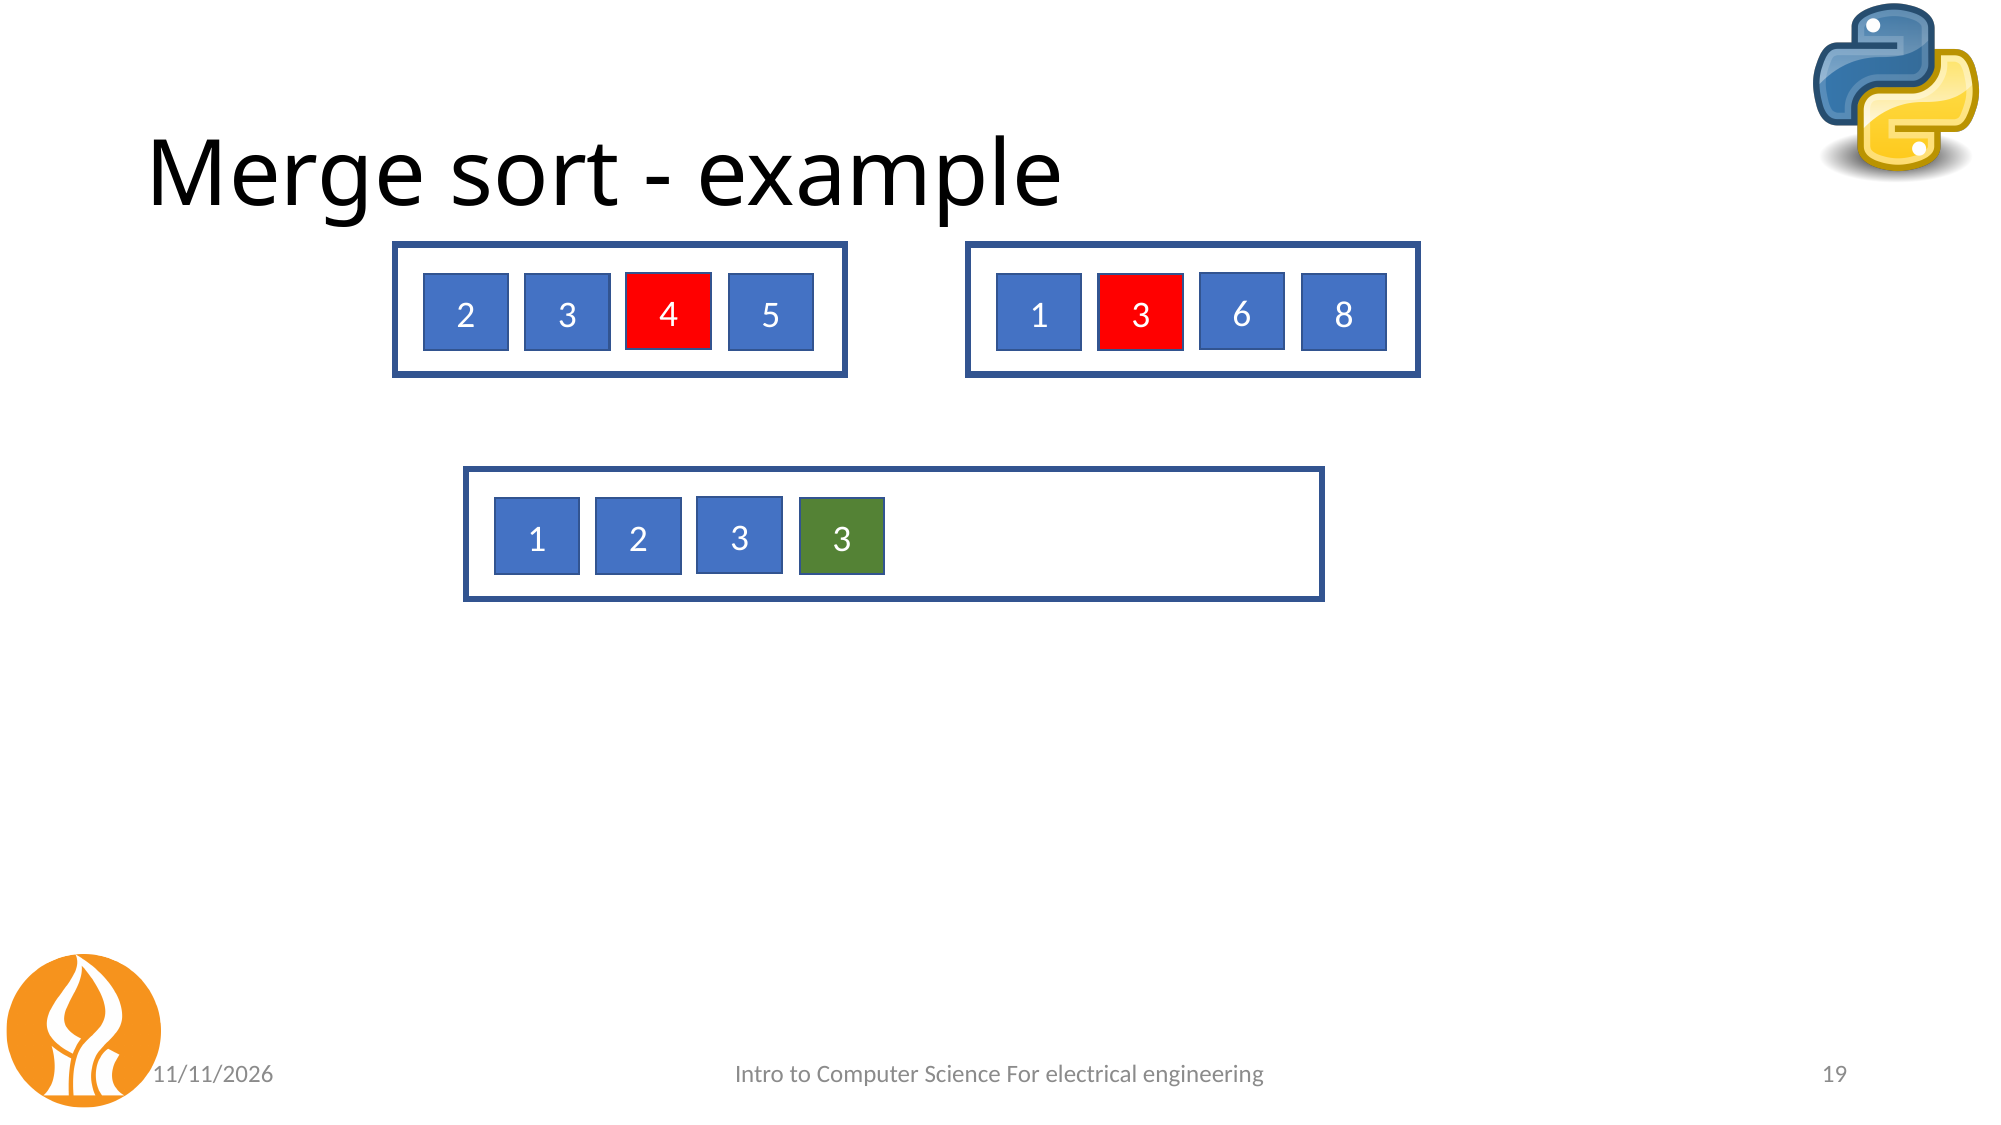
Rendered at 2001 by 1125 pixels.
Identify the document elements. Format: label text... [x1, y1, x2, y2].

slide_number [137, 1042, 588, 1103]
picture [1802, 0, 1990, 187]
footer Intro to Computer Science For electrical engineering [662, 1042, 1338, 1103]
title Merge sort - example [130, 67, 1856, 285]
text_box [968, 244, 1419, 375]
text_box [394, 244, 845, 375]
slide_number 19 [1412, 1042, 1863, 1103]
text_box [465, 468, 1322, 599]
picture [1, 948, 165, 1111]
